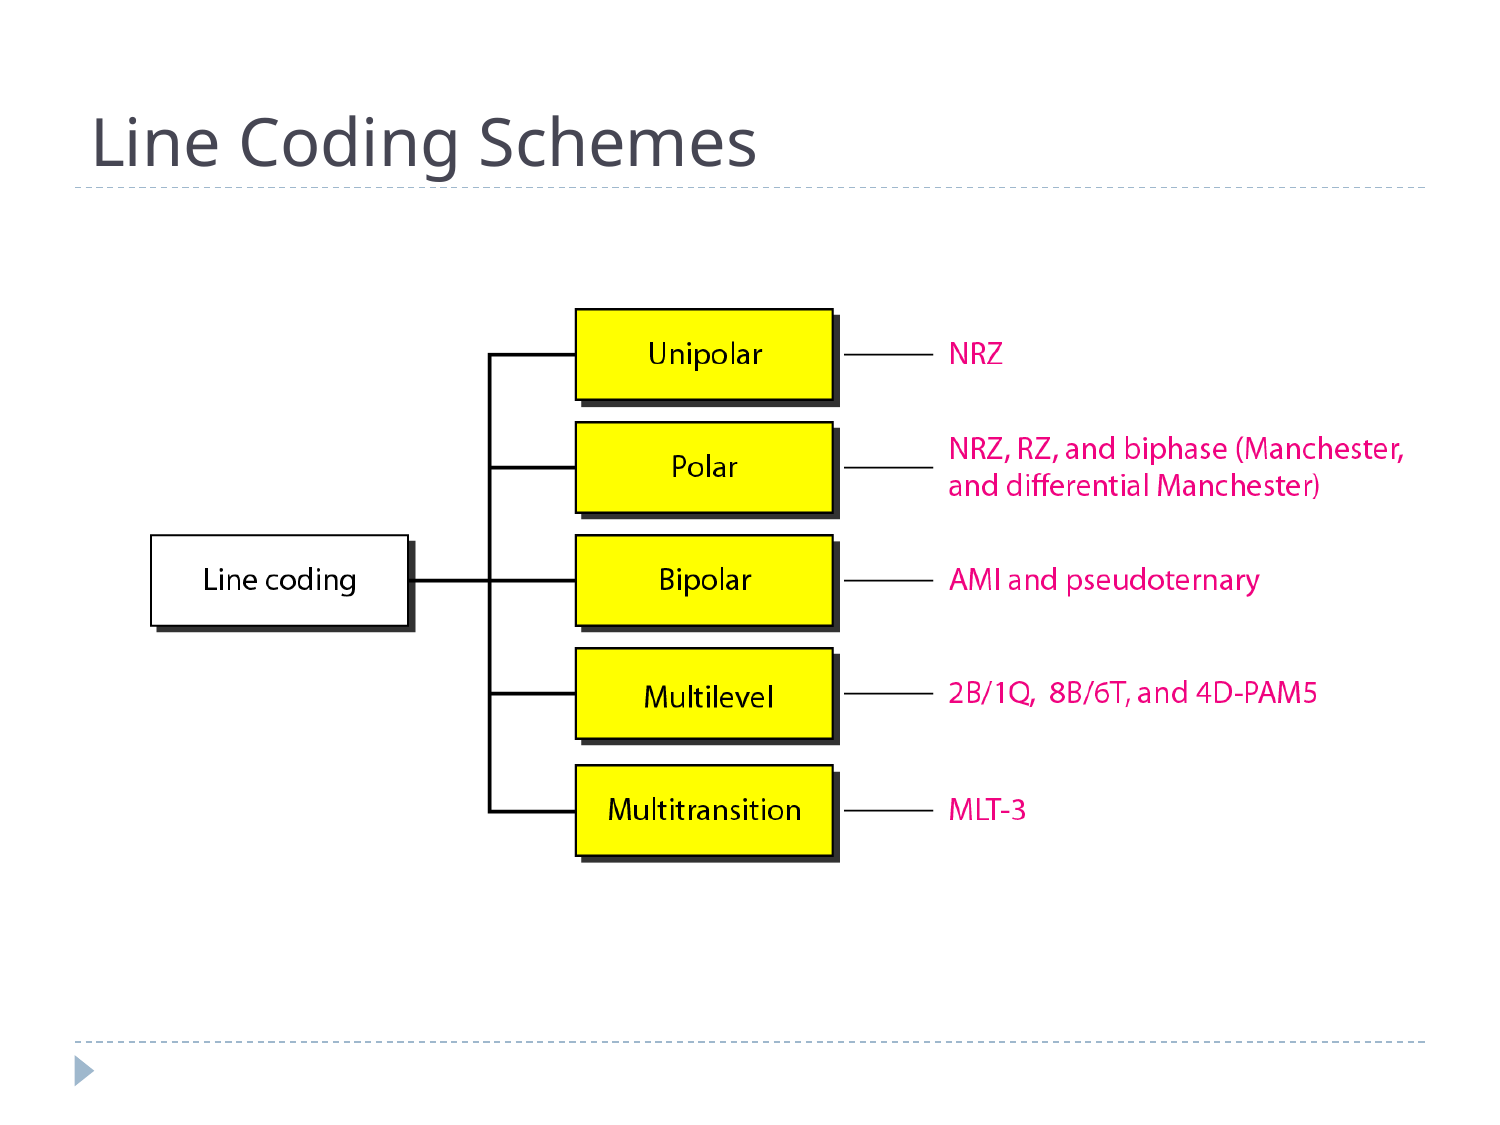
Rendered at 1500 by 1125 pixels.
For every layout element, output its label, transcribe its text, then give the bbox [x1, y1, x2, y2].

title Line Coding Schemes [75, 24, 1425, 188]
picture [149, 308, 1404, 863]
